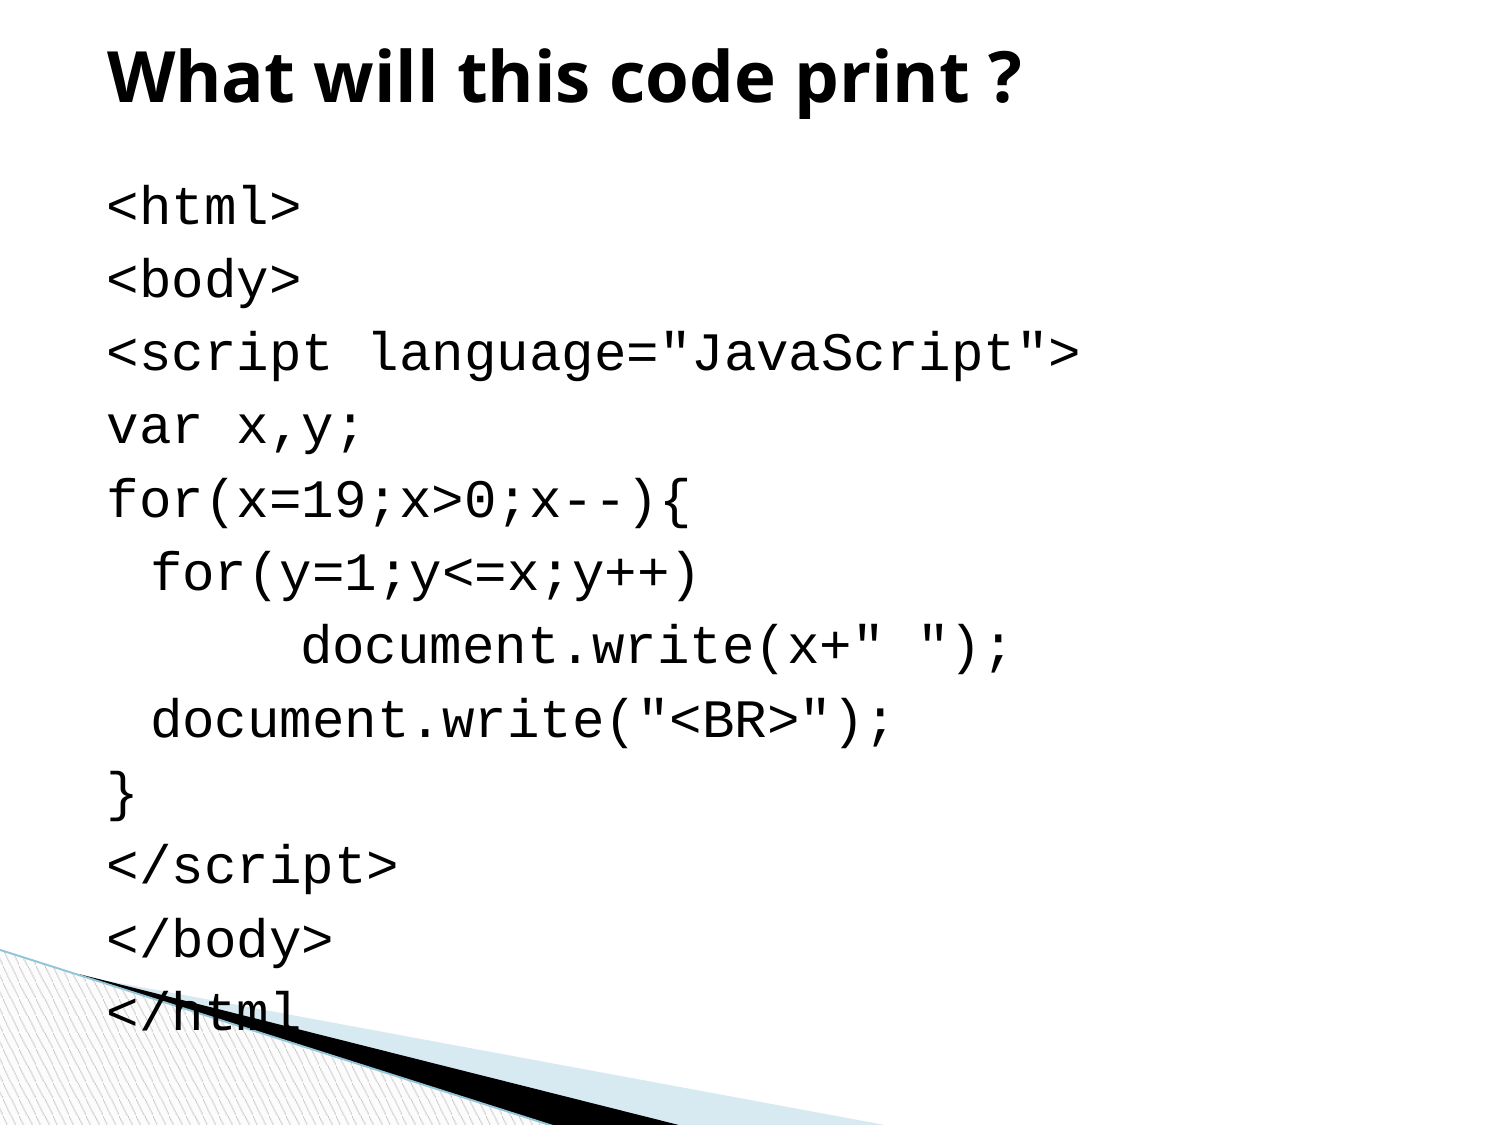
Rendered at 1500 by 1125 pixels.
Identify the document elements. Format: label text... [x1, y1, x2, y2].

list <html> <body> <script language="JavaScript"> var x,y; for(x=19;x>0;x--){ for(y=1;y<=x;y++) document.write(x+" "); document.write("<BR>"); } </script> </body> </html [75, 162, 1427, 1075]
list What will this code print ? [75, 23, 1426, 125]
